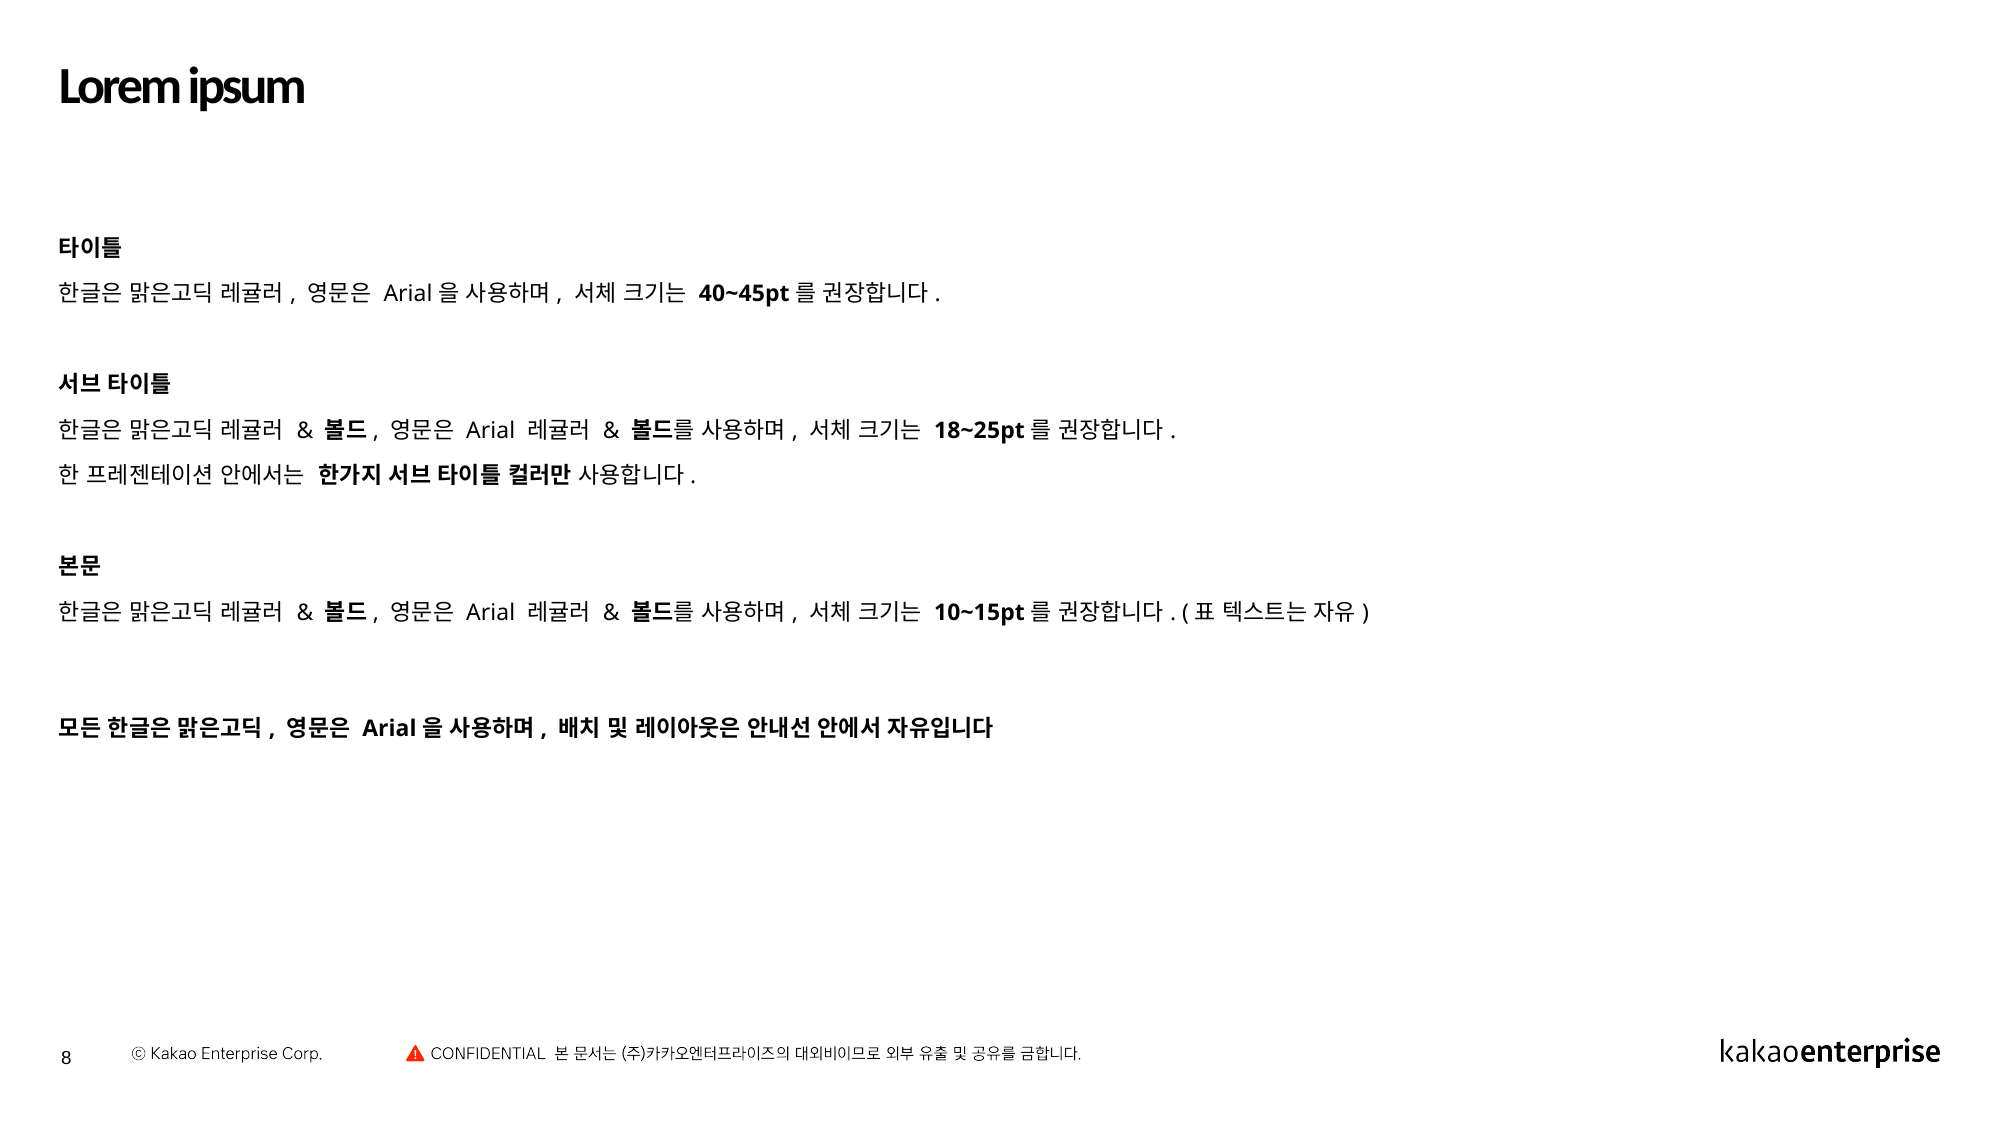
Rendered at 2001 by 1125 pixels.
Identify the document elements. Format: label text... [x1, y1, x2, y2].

picture [406, 1045, 1085, 1063]
picture [1721, 1037, 1940, 1068]
picture [131, 1045, 323, 1063]
list Lorem ipsum [59, 59, 1436, 158]
list 타이틀 한글은 맑은고딕 레귤러, 영문은 Arial을 사용하며, 서체 크기는 40~45pt를 권장합니다. 서브 타이틀 한글은 맑은고딕 레귤러 & 볼드, 영문은 Arial 레귤러 & 볼드를 사용하며, 서체 크기는 18~25pt를 권장합니다. 한 프레젠테이션 안에서는 한가지 서브 타이틀 컬러만 사용합니다. 본문 한글은 맑은고딕 레귤러 & 볼드, 영문은 Arial 레귤러 & 볼드를 사용하며, 서체 크기는 10~15pt를 권장합니다. (표 텍스트는 자유) 모든 한글은 맑은고딕, 영문은 Arial을 사용하며, 배치 및 레이아웃은 안내선 안에서 자유입니다 [59, 236, 1890, 878]
